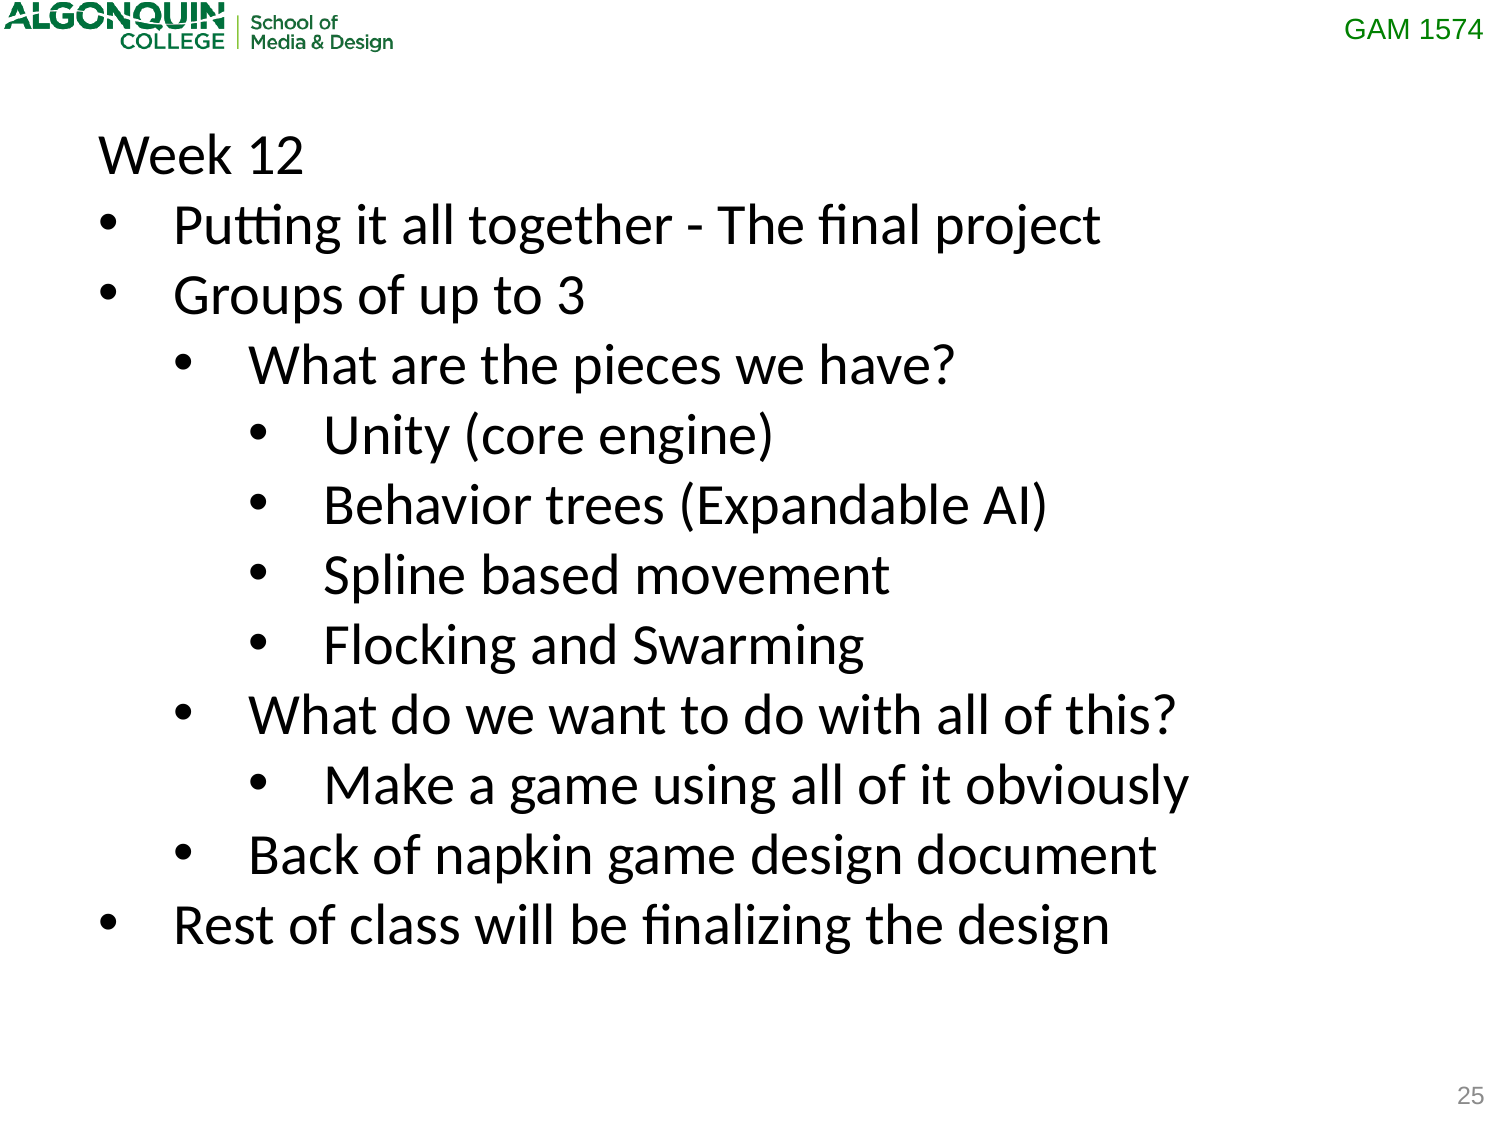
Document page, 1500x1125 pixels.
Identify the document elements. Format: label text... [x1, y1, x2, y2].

picture [0, 0, 399, 54]
slide_number 25 [1149, 1065, 1500, 1125]
text_box Week 12 Putting it all together - The final project Groups of up to 3 What are the pieces we have? Unity (core engine) Behavior trees (Expandable AI) Spline based movement Flocking and Swarming What do we want to do with all of this? Make a game using all of it obviously Back of napkin game design document Rest of class will be finalizing the design [83, 109, 1434, 1124]
